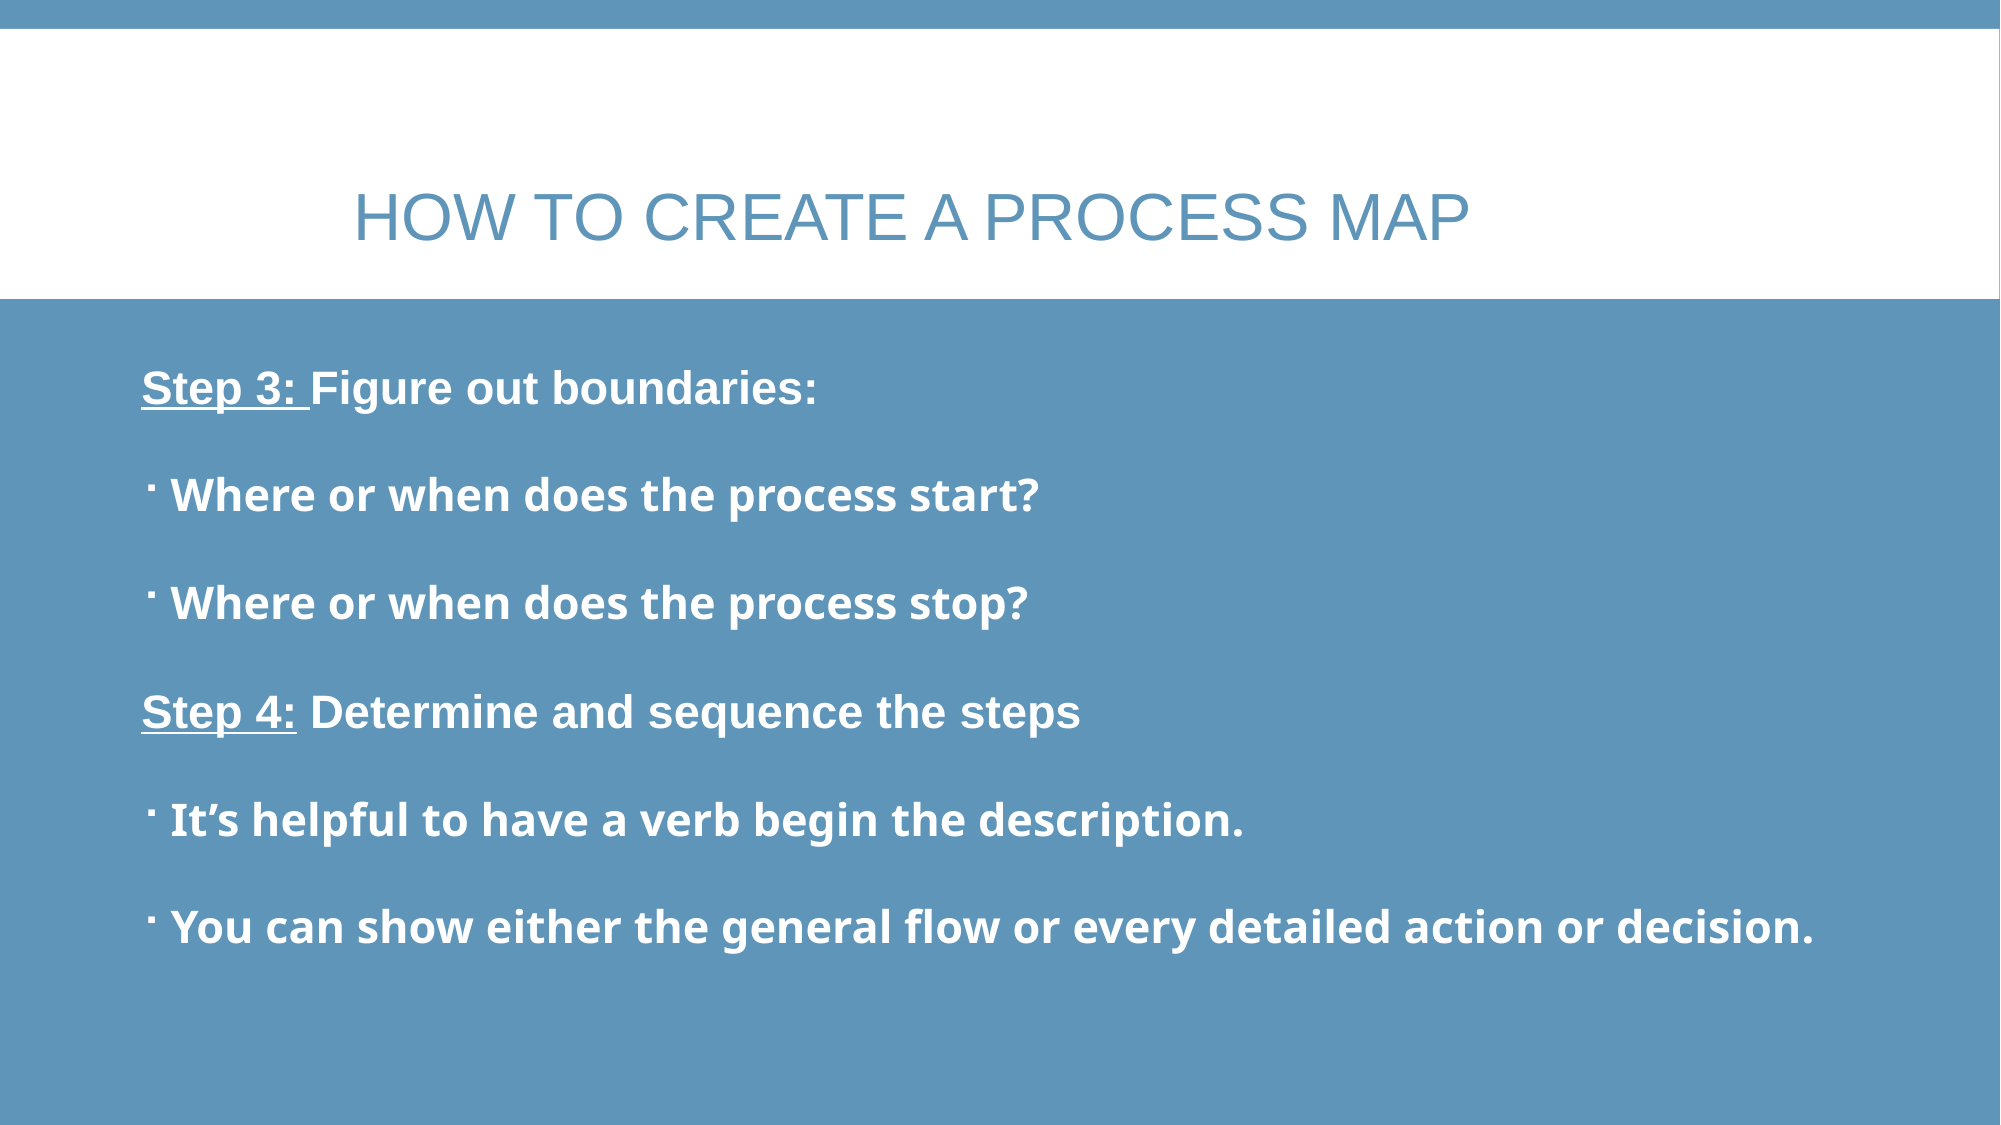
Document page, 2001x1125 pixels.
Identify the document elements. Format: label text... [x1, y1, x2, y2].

list Step 3: Figure out boundaries: Where or when does the process start? Where or when does the process stop? Step 4: Determine and sequence the steps It’s helpful to have a verb begin the description. You can show either the general flow or every detailed action or decision. [126, 322, 1840, 989]
title How to create a process map [338, 101, 1638, 322]
